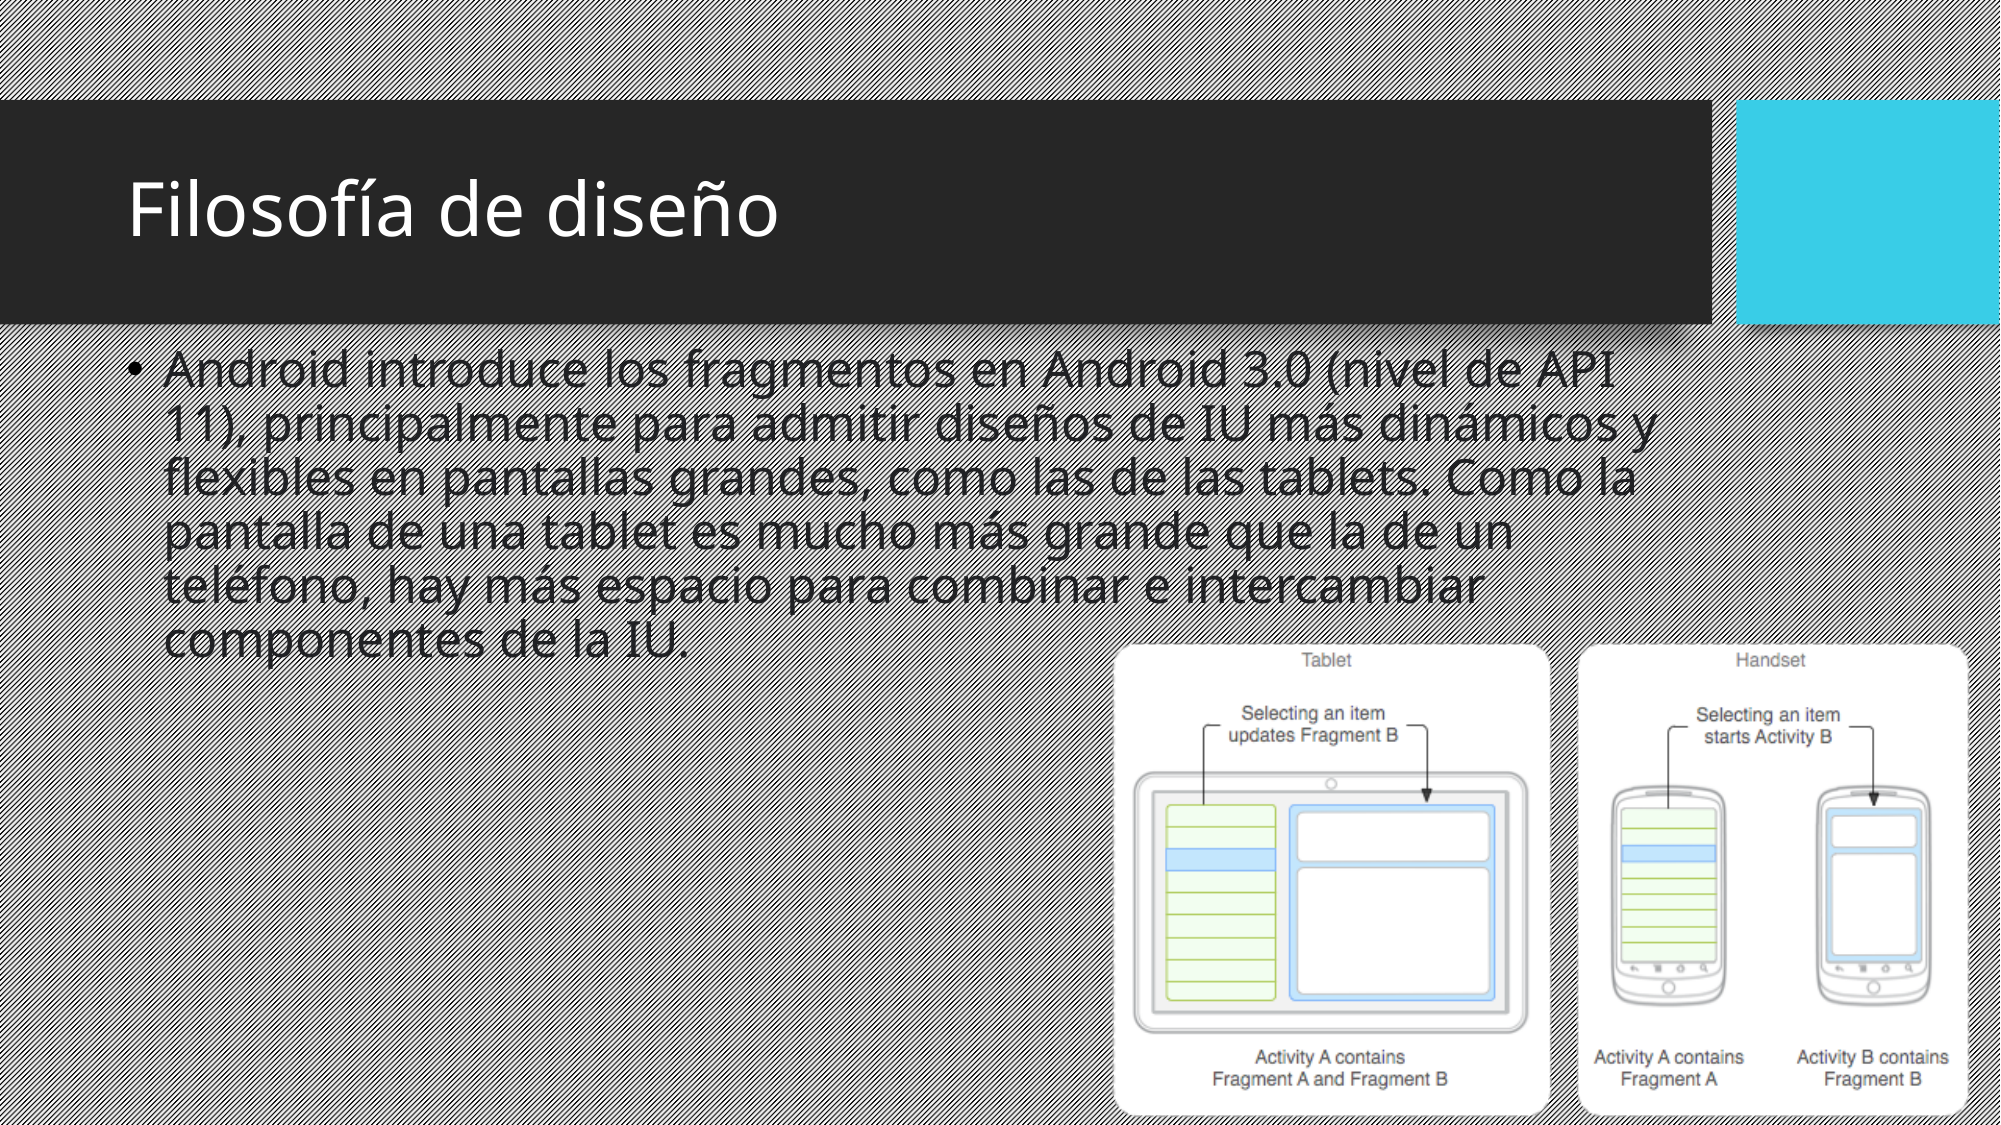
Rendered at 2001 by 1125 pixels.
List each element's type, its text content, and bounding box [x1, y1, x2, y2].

picture [0, 0, 2000, 1125]
text_box Android introduce los fragmentos en Android 3.0 (nivel de API 11), principalmente para admitir diseños de IU más dinámicos y flexibles en pantallas grandes, como las de las tablets. Como la pantalla de una tablet es mucho más grande que la de un teléfono, hay más espacio para combinar e intercambiar componentes de la IU. [111, 336, 1689, 927]
text_box Filosofía de diseño [111, 123, 1689, 301]
